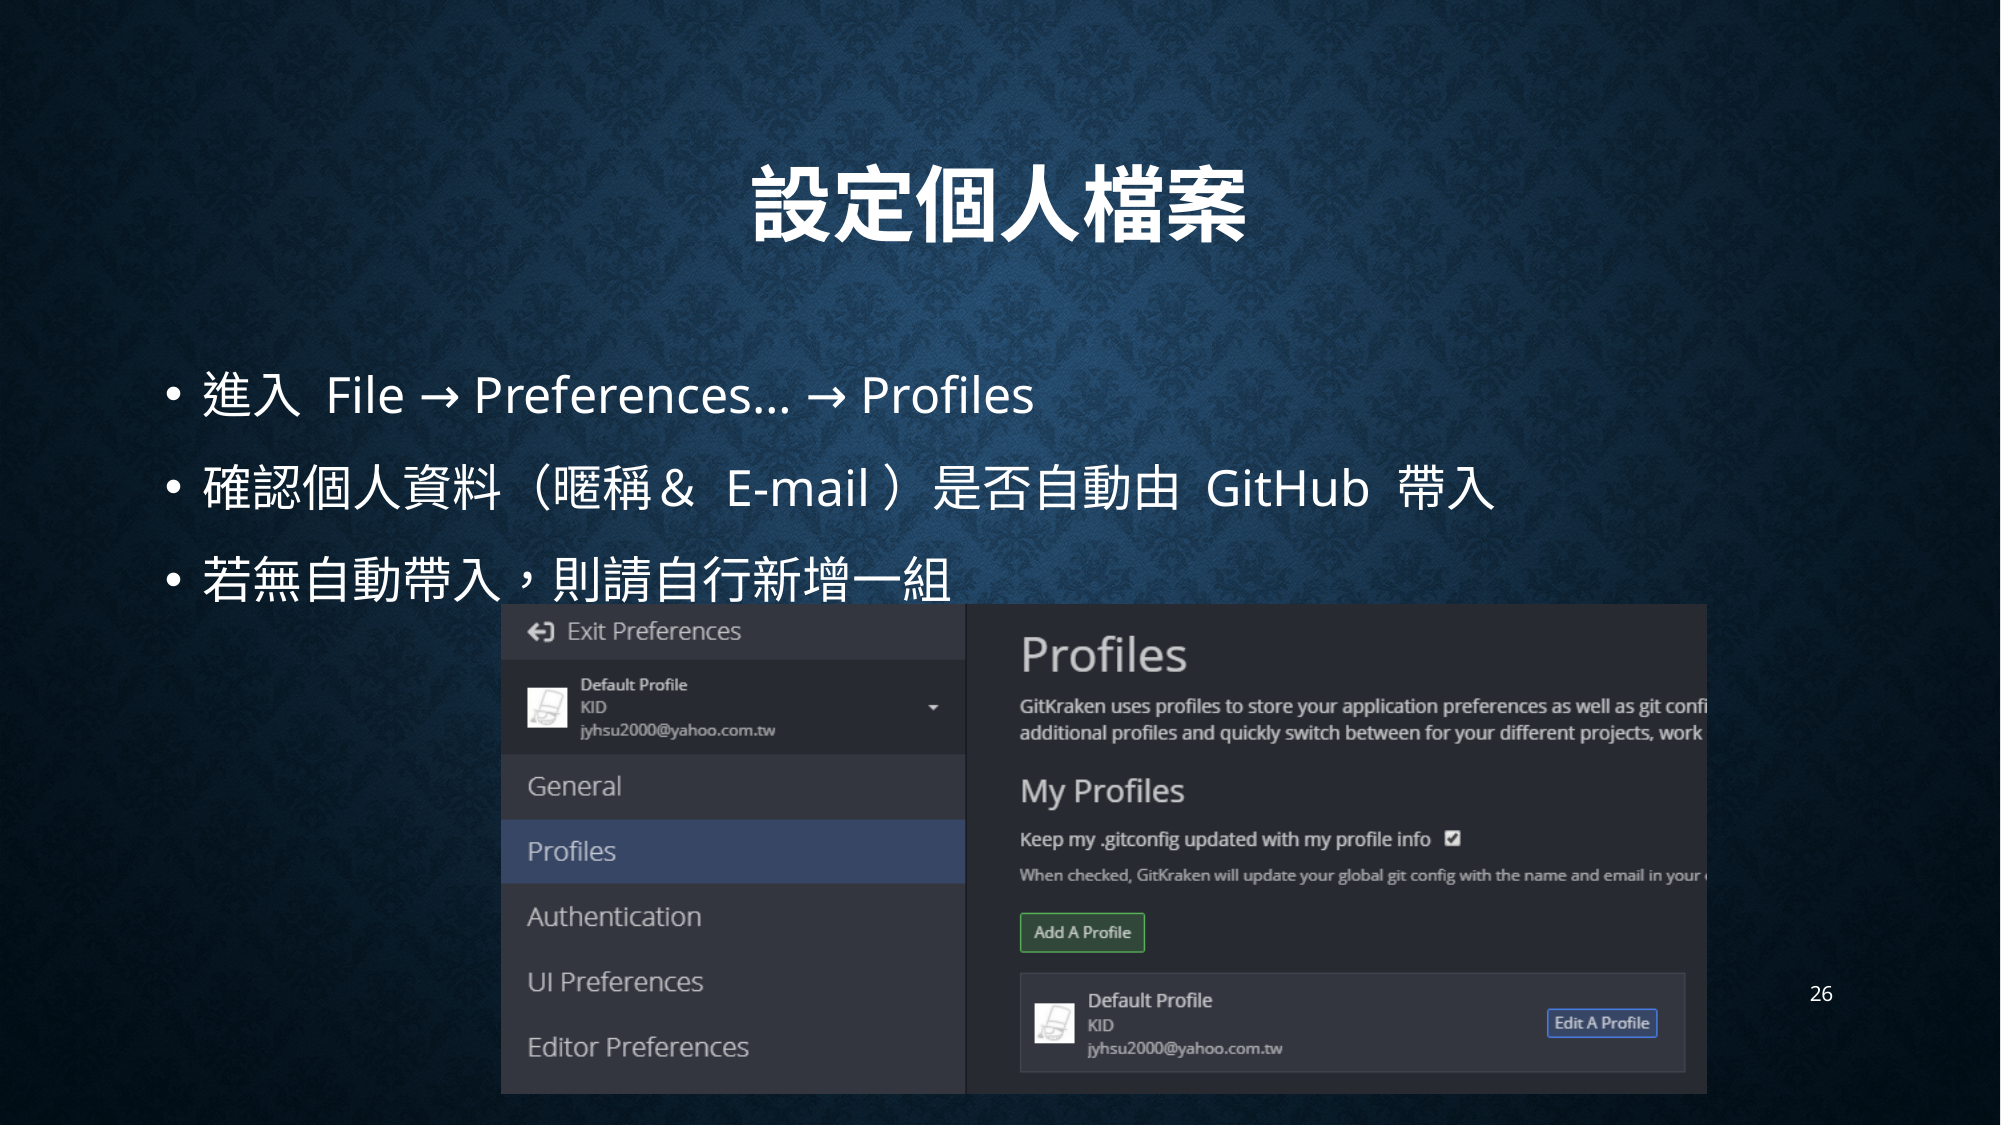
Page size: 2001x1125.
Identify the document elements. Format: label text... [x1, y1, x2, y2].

title 設定個人檔案 [149, 99, 1849, 318]
picture [500, 603, 1708, 1095]
list 進入 File → Preferences… → Profiles 確認個人資料（暱稱＆ E-mail）是否自動由 GitHub 帶入 若無自動帶入，則請自行新增一組 [149, 343, 1849, 950]
slide_number 26 [1724, 965, 1849, 1025]
